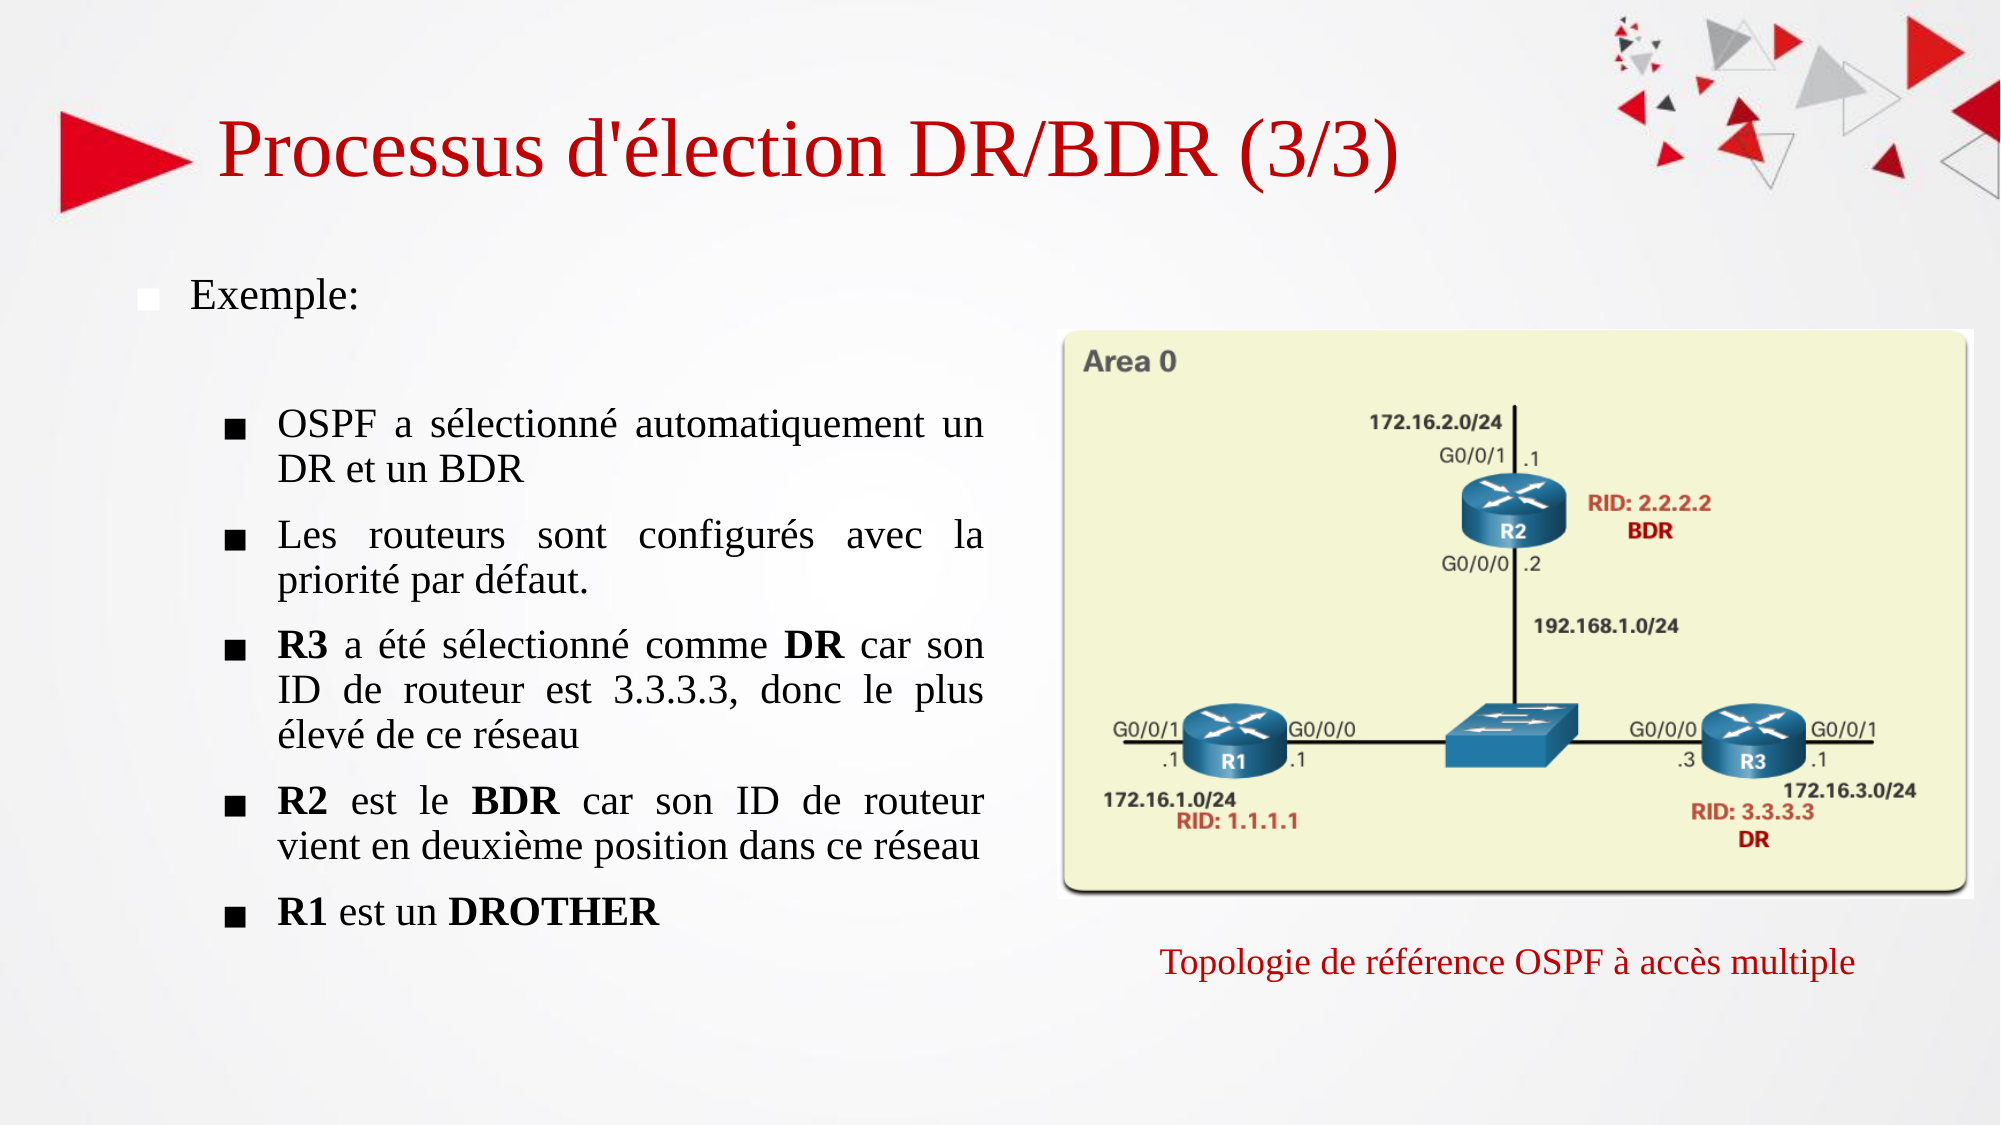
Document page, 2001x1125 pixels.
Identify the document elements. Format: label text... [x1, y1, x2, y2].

picture [0, 0, 2001, 1125]
text_box Topologie de référence OSPF à accès multiple [1144, 929, 1887, 990]
list Exemple: OSPF a sélectionné automatiquement un DR et un BDR Les routeurs sont configurés avec la priorité par défaut. R3 a été sélectionné comme DR car son ID de routeur est 3.3.3.3, donc le plus élevé de ce réseau R2 est le BDR car son ID de routeur vient en deuxième position dans ce réseau R1 est un DROTHER [118, 257, 1000, 1062]
title Processus d'élection DR/BDR (3/3) [210, 69, 2000, 230]
